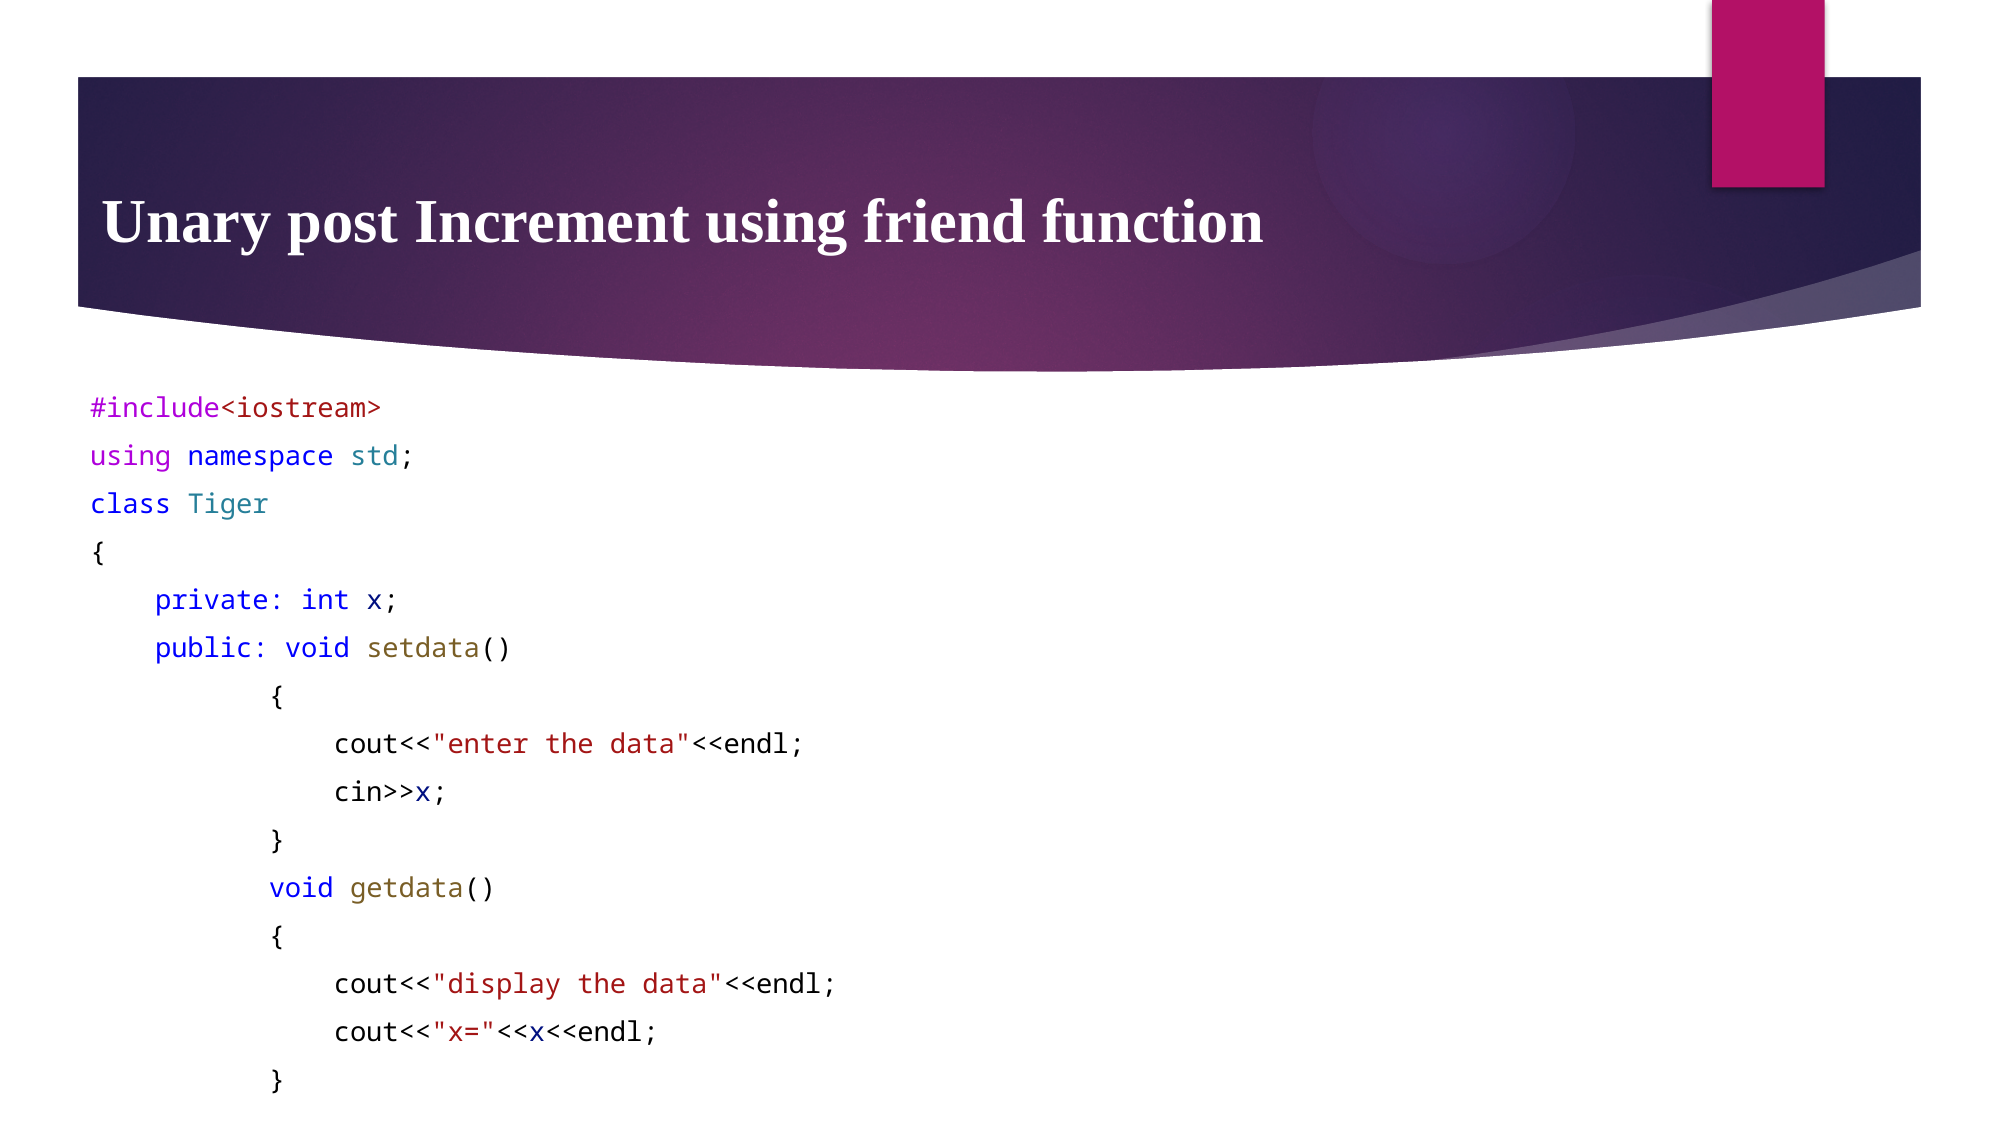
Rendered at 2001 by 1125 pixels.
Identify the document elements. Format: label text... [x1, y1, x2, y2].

title Unary post Increment using friend function [86, 159, 1627, 276]
list #include<iostream> using namespace std; class Tiger { private: int x; public: void setdata() { cout<<"enter the data"<<endl; cin>>x; } void getdata() { cout<<"display the data"<<endl; cout<<"x="<<x<<endl; } [75, 382, 1915, 1106]
